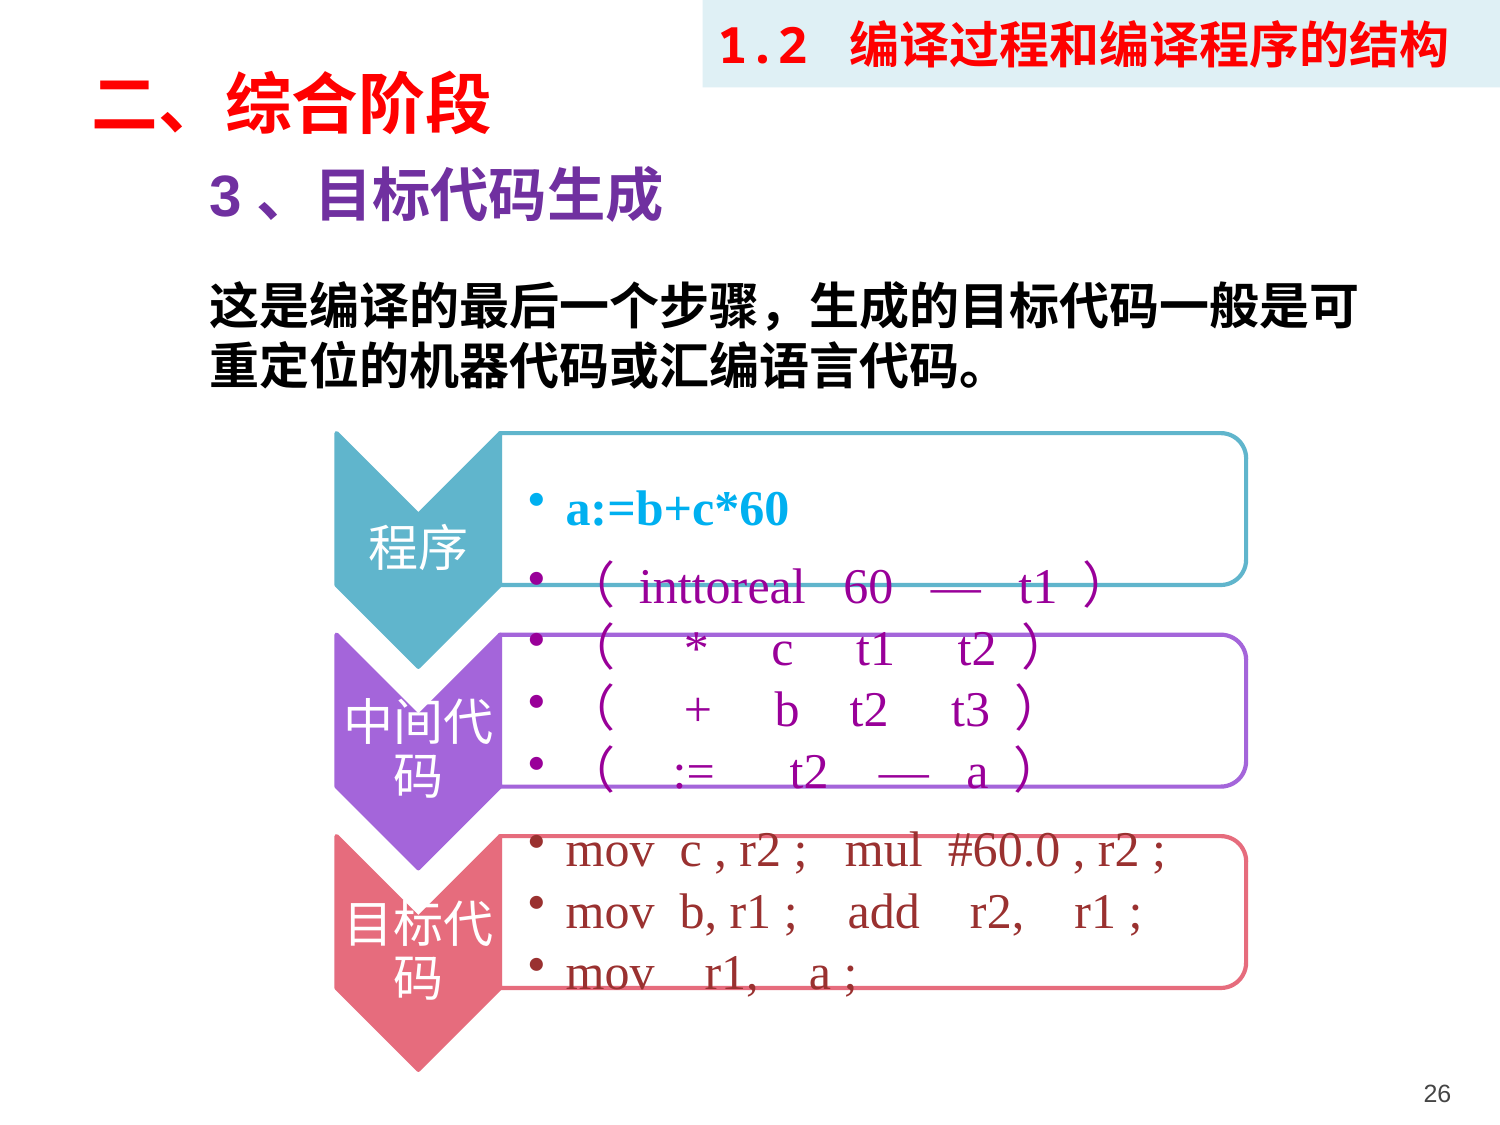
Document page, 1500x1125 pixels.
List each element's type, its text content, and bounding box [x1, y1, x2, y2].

slide_number 26 [1345, 1062, 1467, 1108]
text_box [336, 432, 1247, 1071]
text_box 3、目标代码生成 [194, 150, 786, 236]
text_box 二、综合阶段 [76, 54, 668, 150]
text_box 1.2 编译过程和编译程序的结构 [702, 0, 1500, 88]
text_box 这是编译的最后一个步骤，生成的目标代码一般是可重定位的机器代码或汇编语言代码。 [194, 267, 1407, 402]
